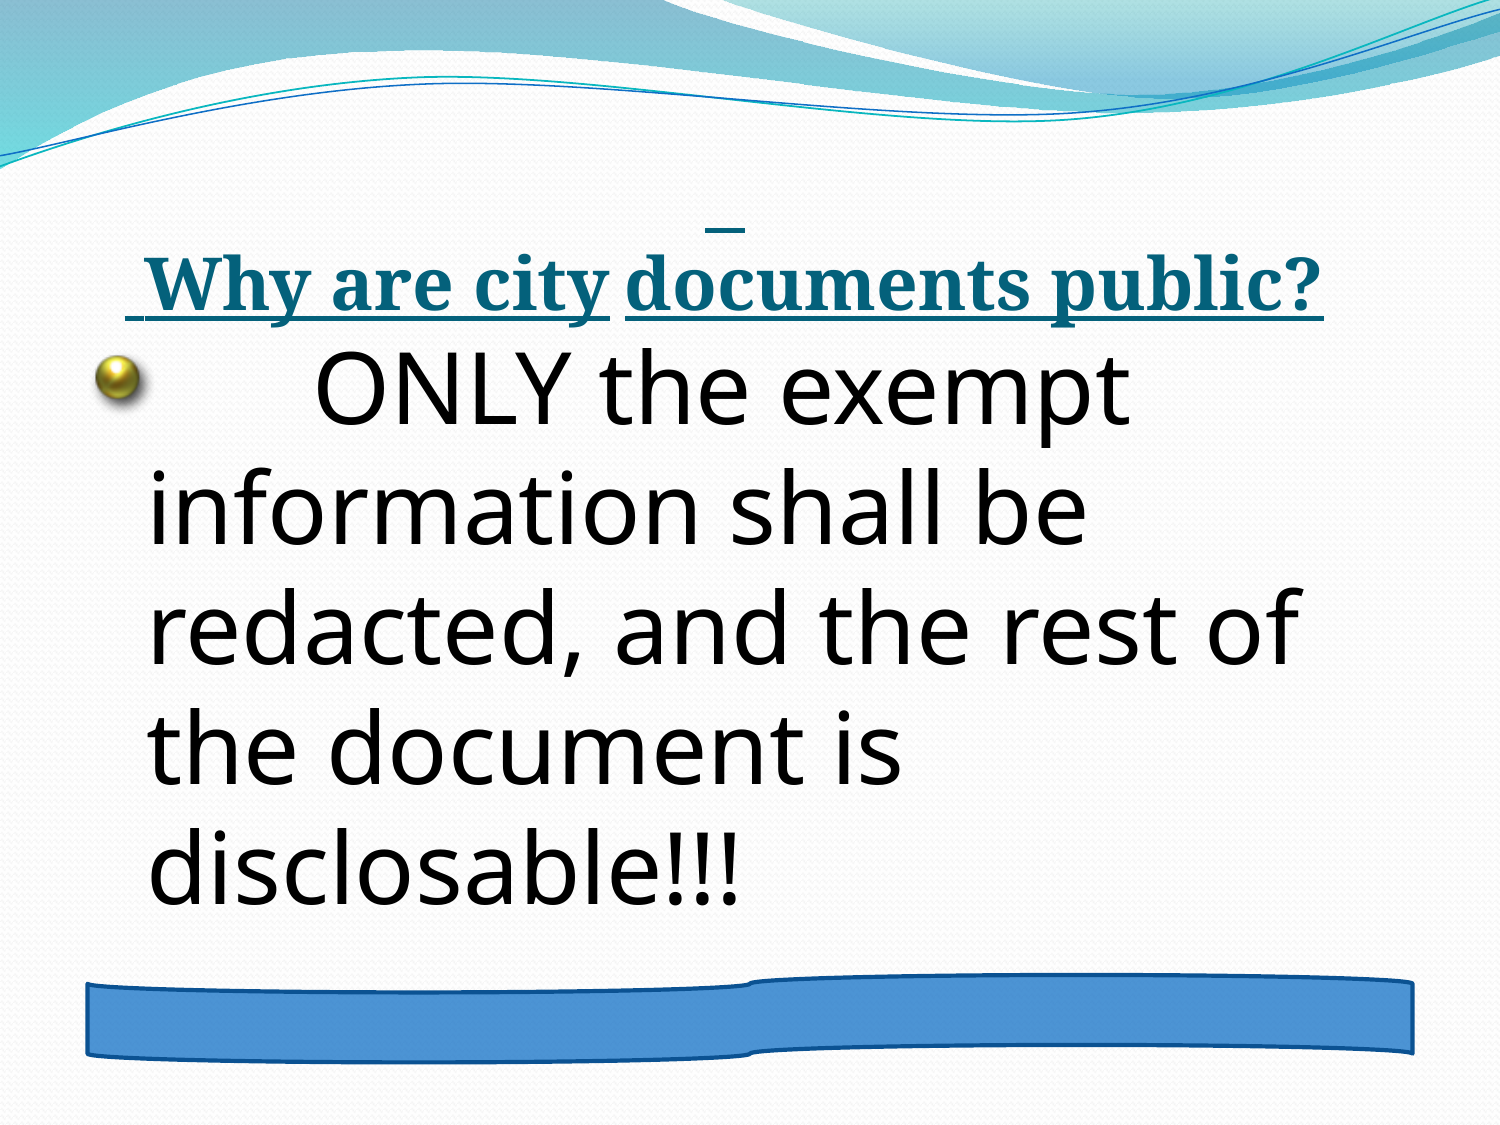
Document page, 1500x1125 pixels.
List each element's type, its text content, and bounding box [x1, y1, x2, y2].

text_box [85, 972, 1415, 1065]
title Why are city documents public? [50, 137, 1400, 325]
picture [89, 351, 157, 418]
list ONLY the exempt information shall be redacted, and the rest of the document is disclosable!!! [75, 317, 1425, 1038]
footer [437, 1042, 988, 1103]
